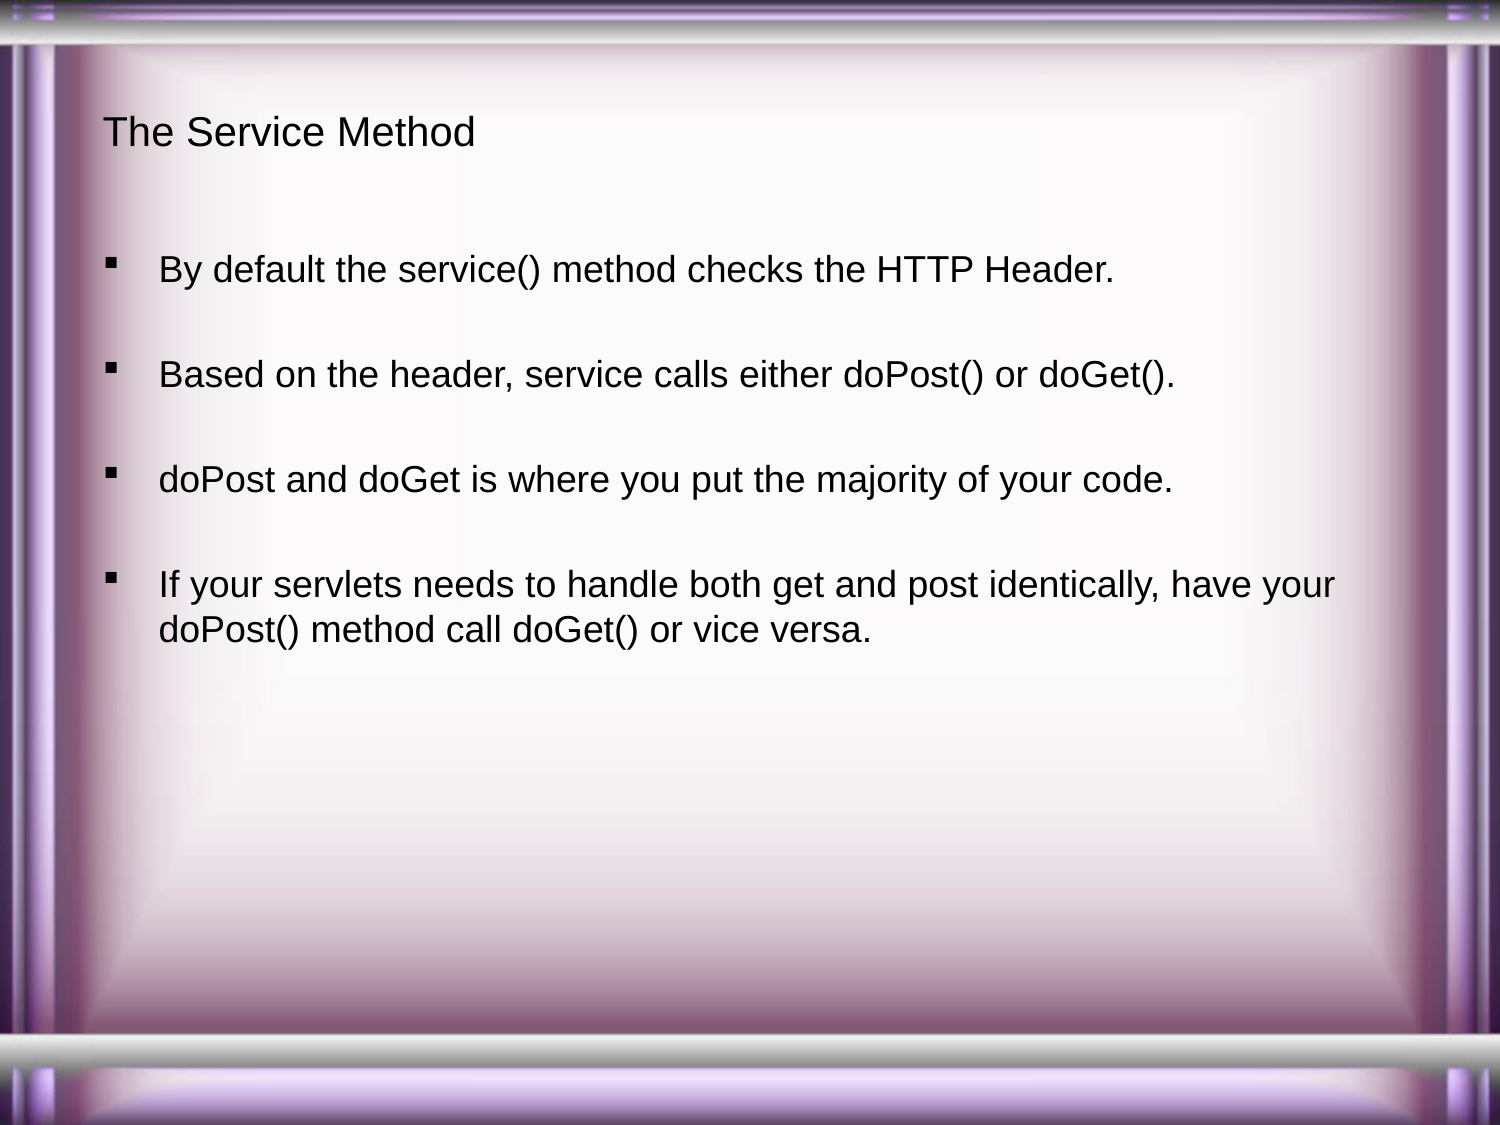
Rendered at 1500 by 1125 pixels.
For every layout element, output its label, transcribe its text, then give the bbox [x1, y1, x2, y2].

list By default the service() method checks the HTTP Header. Based on the header, service calls either doPost() or doGet(). doPost and doGet is where you put the majority of your code. If your servlets needs to handle both get and post identically, have your doPost() method call doGet() or vice versa. [87, 237, 1438, 1068]
picture [0, 0, 1500, 1125]
title The Service Method [87, 97, 1325, 162]
